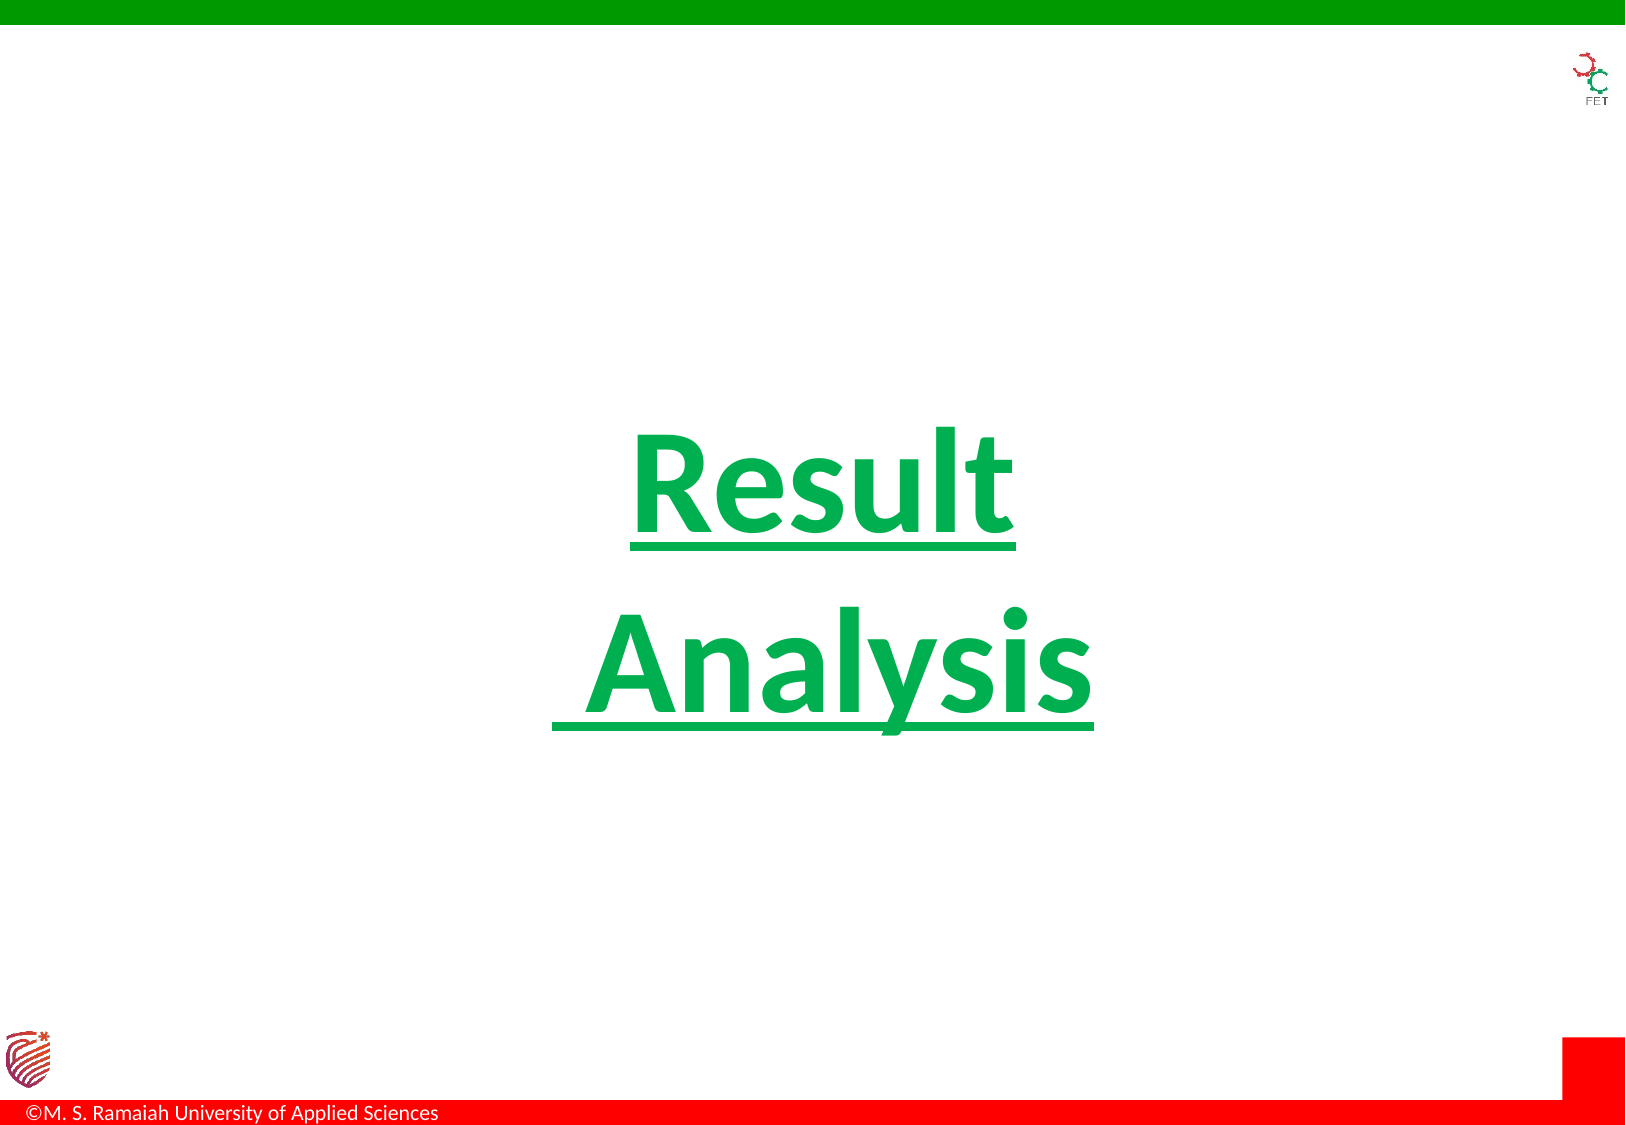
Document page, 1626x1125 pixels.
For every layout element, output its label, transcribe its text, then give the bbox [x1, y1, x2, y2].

picture [6, 1031, 50, 1088]
picture [1558, 33, 1623, 124]
title Result Analysis [91, 375, 1555, 563]
